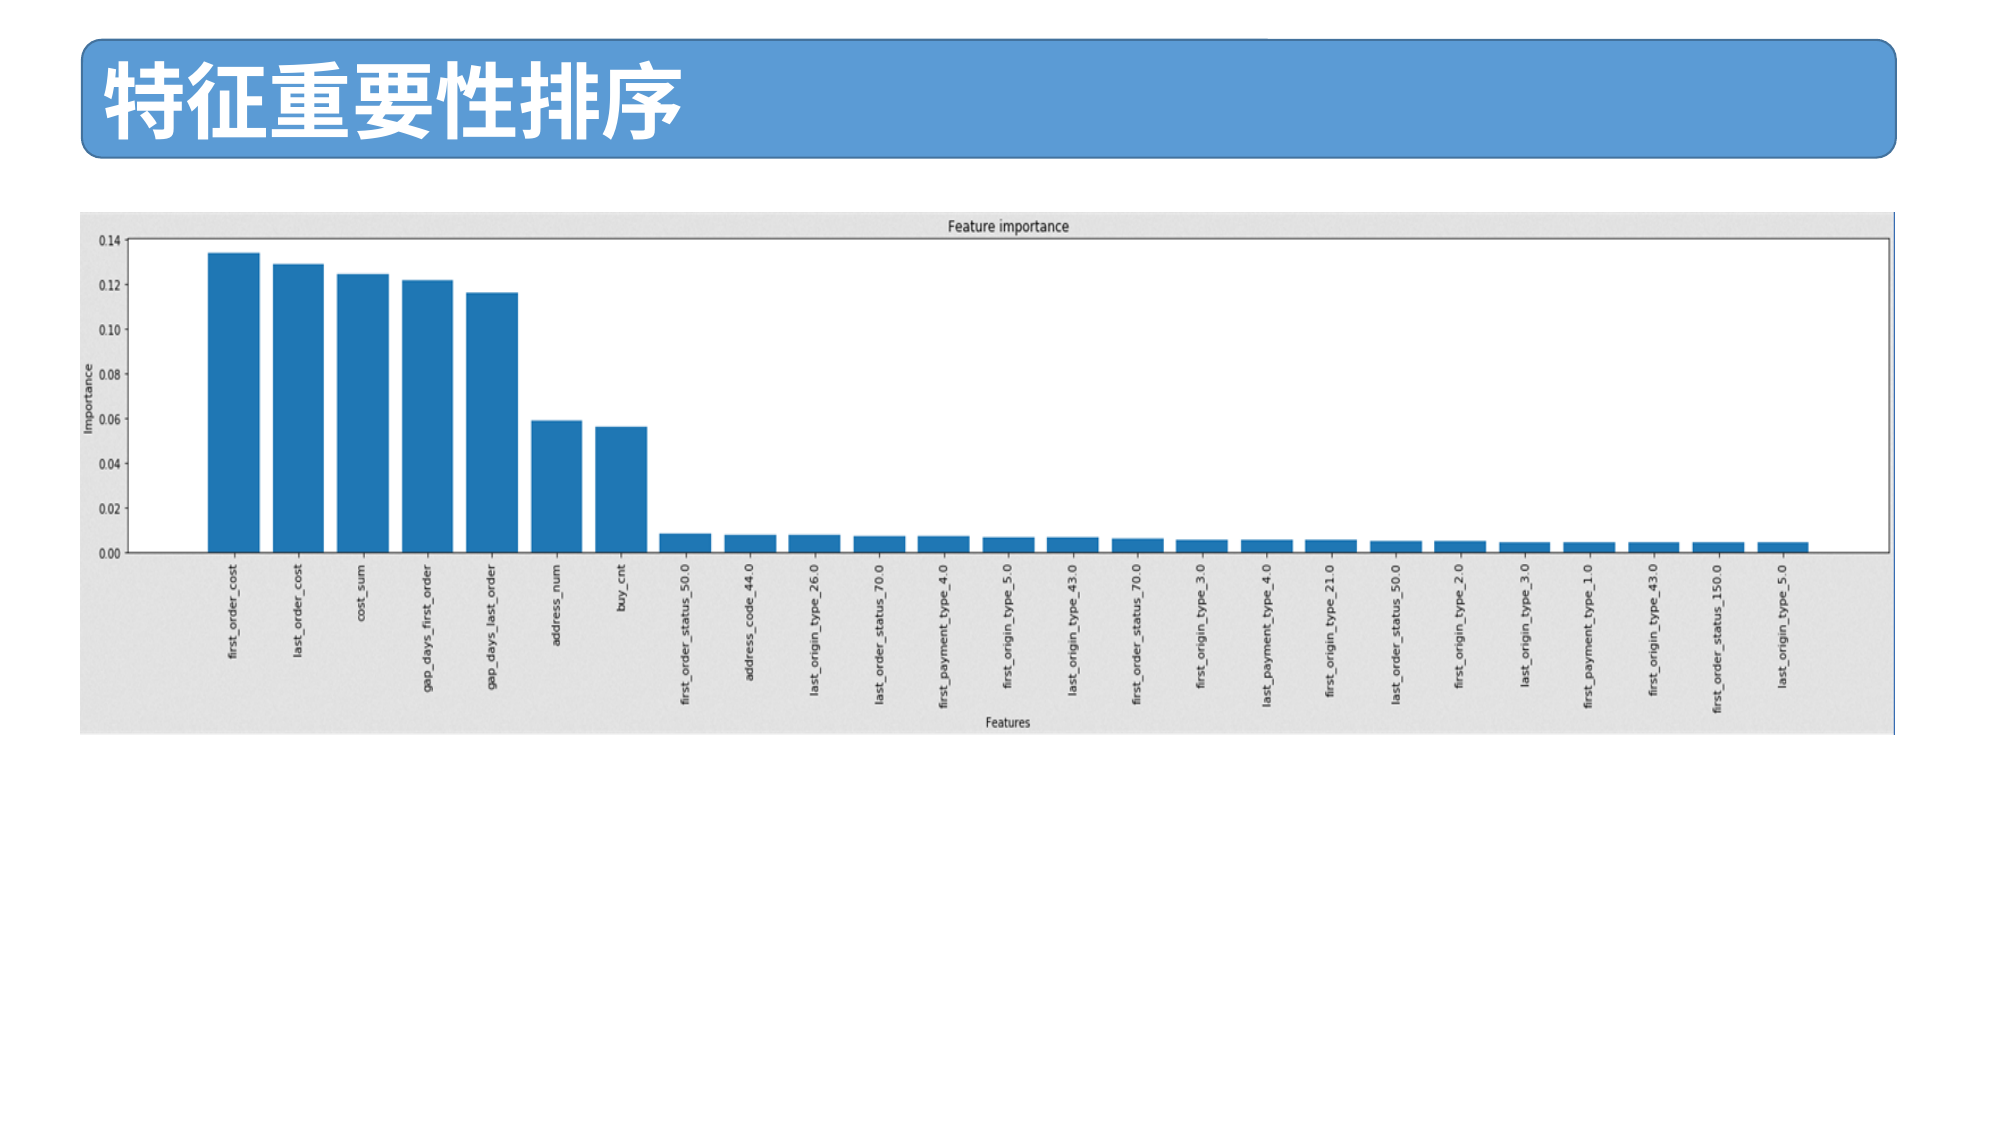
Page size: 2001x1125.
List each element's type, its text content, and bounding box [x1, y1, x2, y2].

picture [80, 212, 1895, 735]
text_box 特征重要性排序 [80, 38, 1897, 159]
